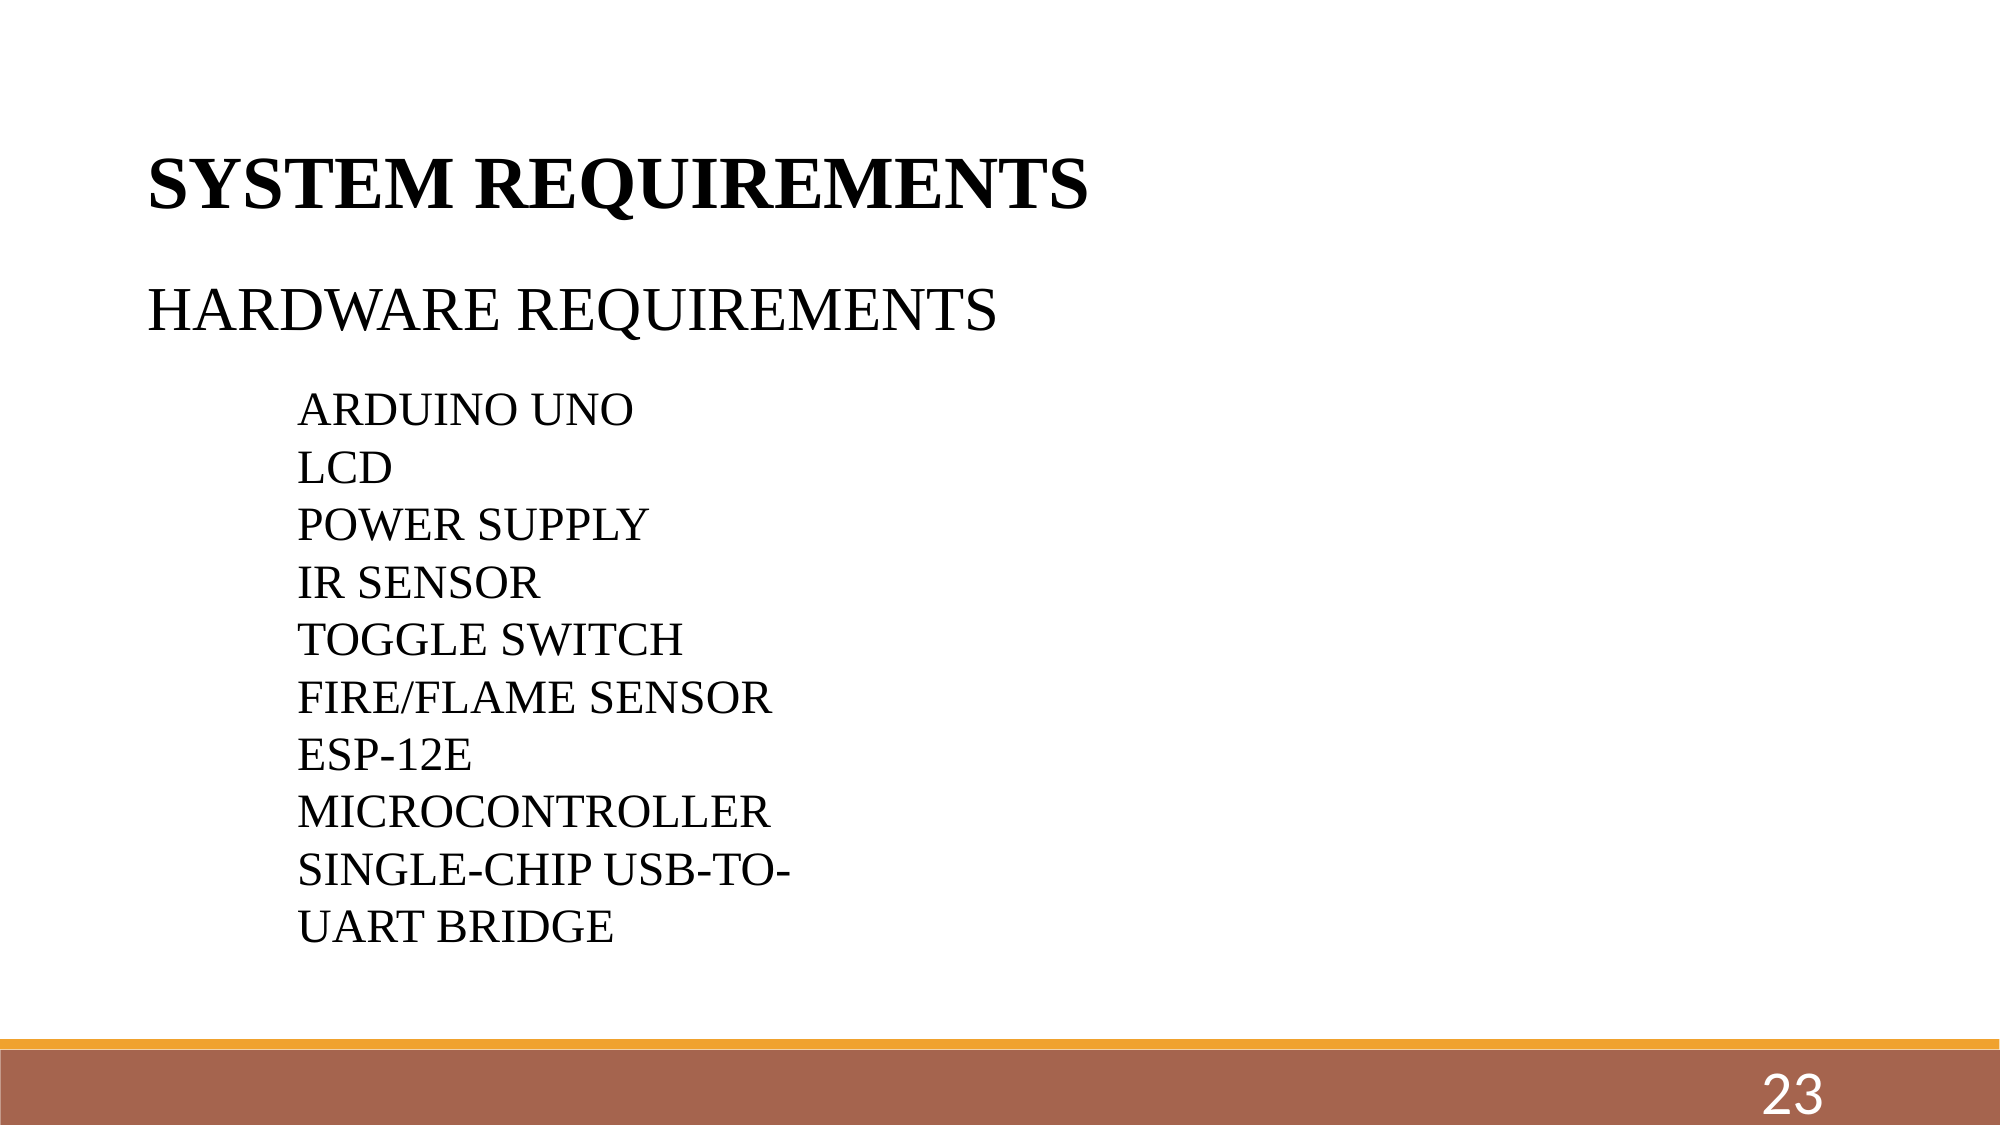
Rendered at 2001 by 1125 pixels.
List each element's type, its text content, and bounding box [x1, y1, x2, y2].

text_box ARDUINO UNO LCD POWER SUPPLY IR SENSOR TOGGLE SWITCH FIRE/FLAME SENSOR ESP-12E MICROCONTROLLER SINGLE-CHIP USB-TO-UART BRIDGE [132, 370, 865, 960]
slide_number 23 [1624, 1059, 1840, 1120]
text_box SYSTEM REQUIREMENTS [132, 125, 1822, 276]
text_box HARDWARE REQUIREMENTS [132, 260, 1452, 350]
